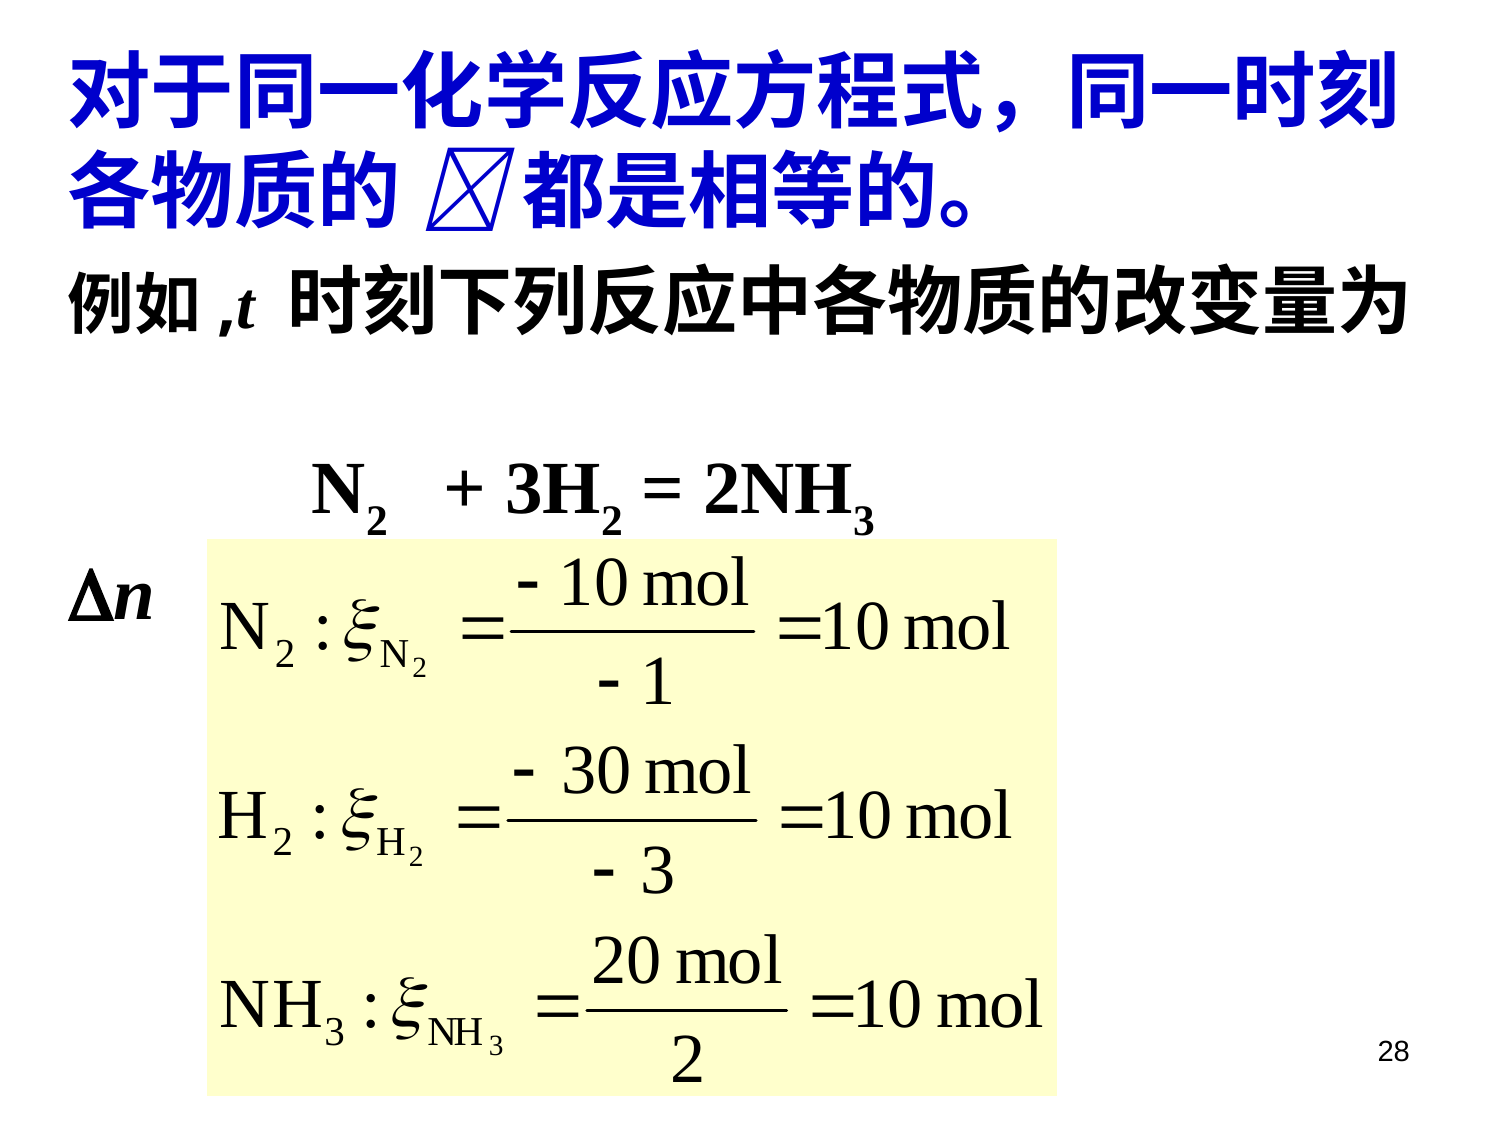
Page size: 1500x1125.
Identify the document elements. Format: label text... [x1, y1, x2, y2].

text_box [206, 538, 1057, 1097]
slide_number 28 [1074, 1024, 1425, 1103]
text_box 对于同一化学反应方程式，同一时刻各物质的  都是相等的。 例如,t 时刻下列反应中各物质的改变量为 N2 + 3H2 = 2NH3 n 10 30 +20 mol [53, 31, 1462, 543]
